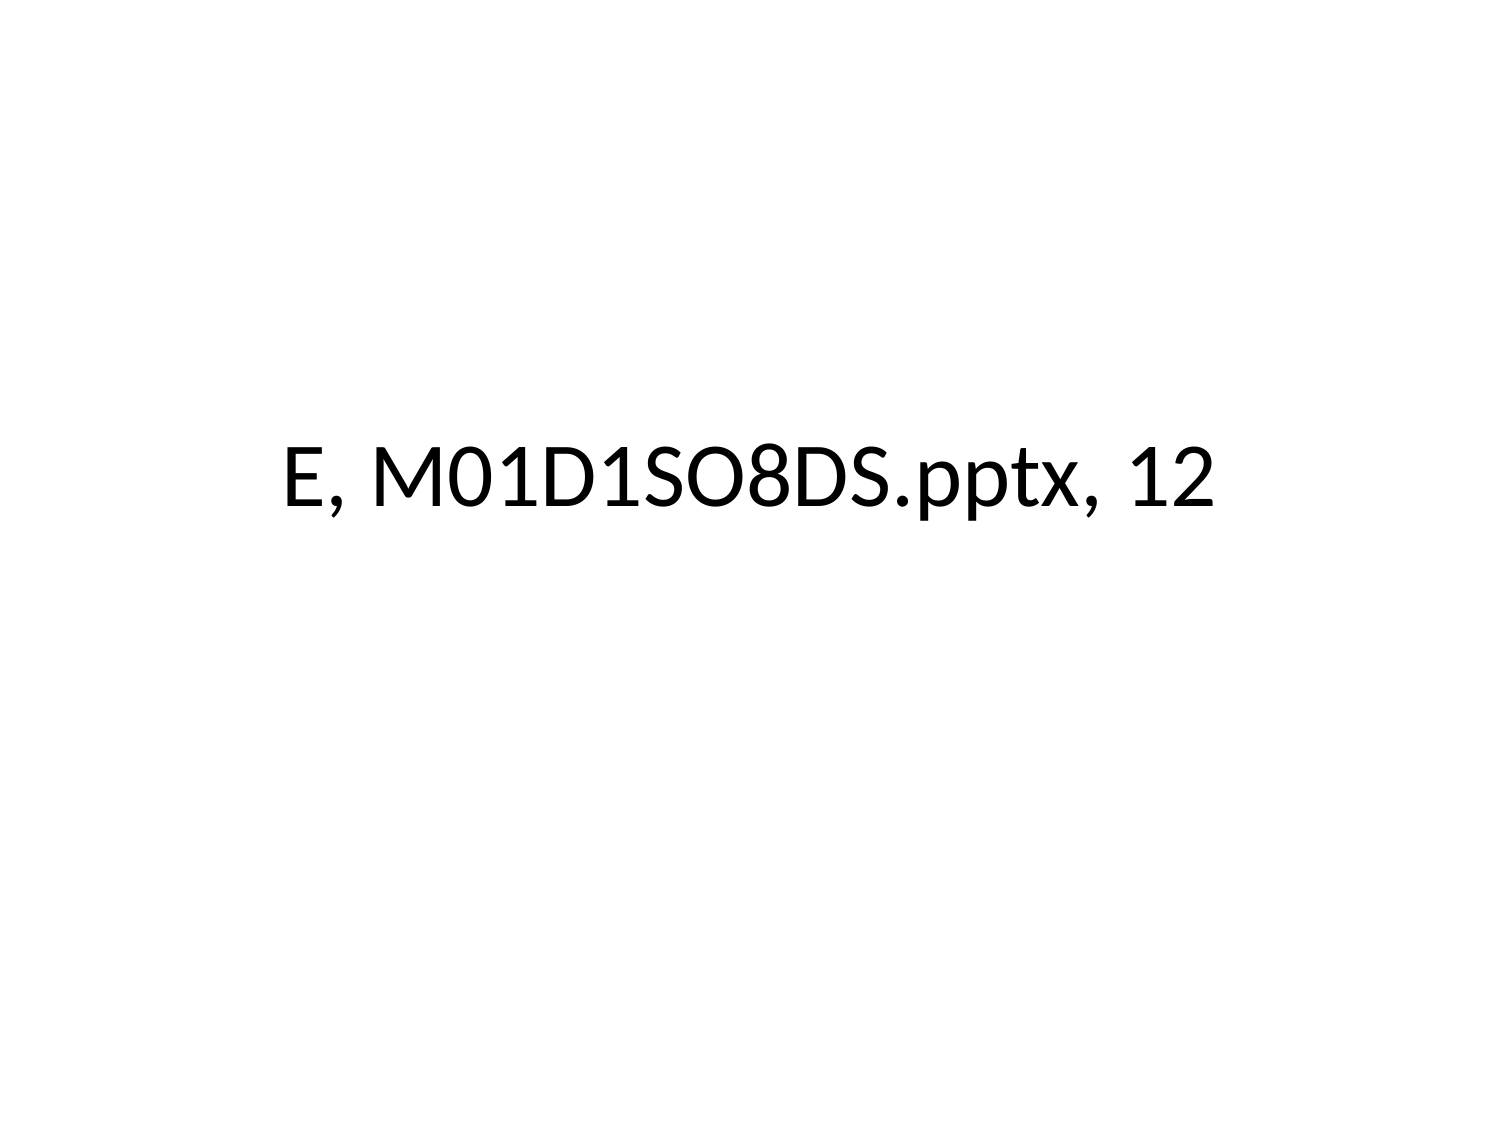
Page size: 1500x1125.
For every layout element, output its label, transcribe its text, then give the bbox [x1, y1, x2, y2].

title E, M01D1SO8DS.pptx, 12 [112, 349, 1388, 591]
